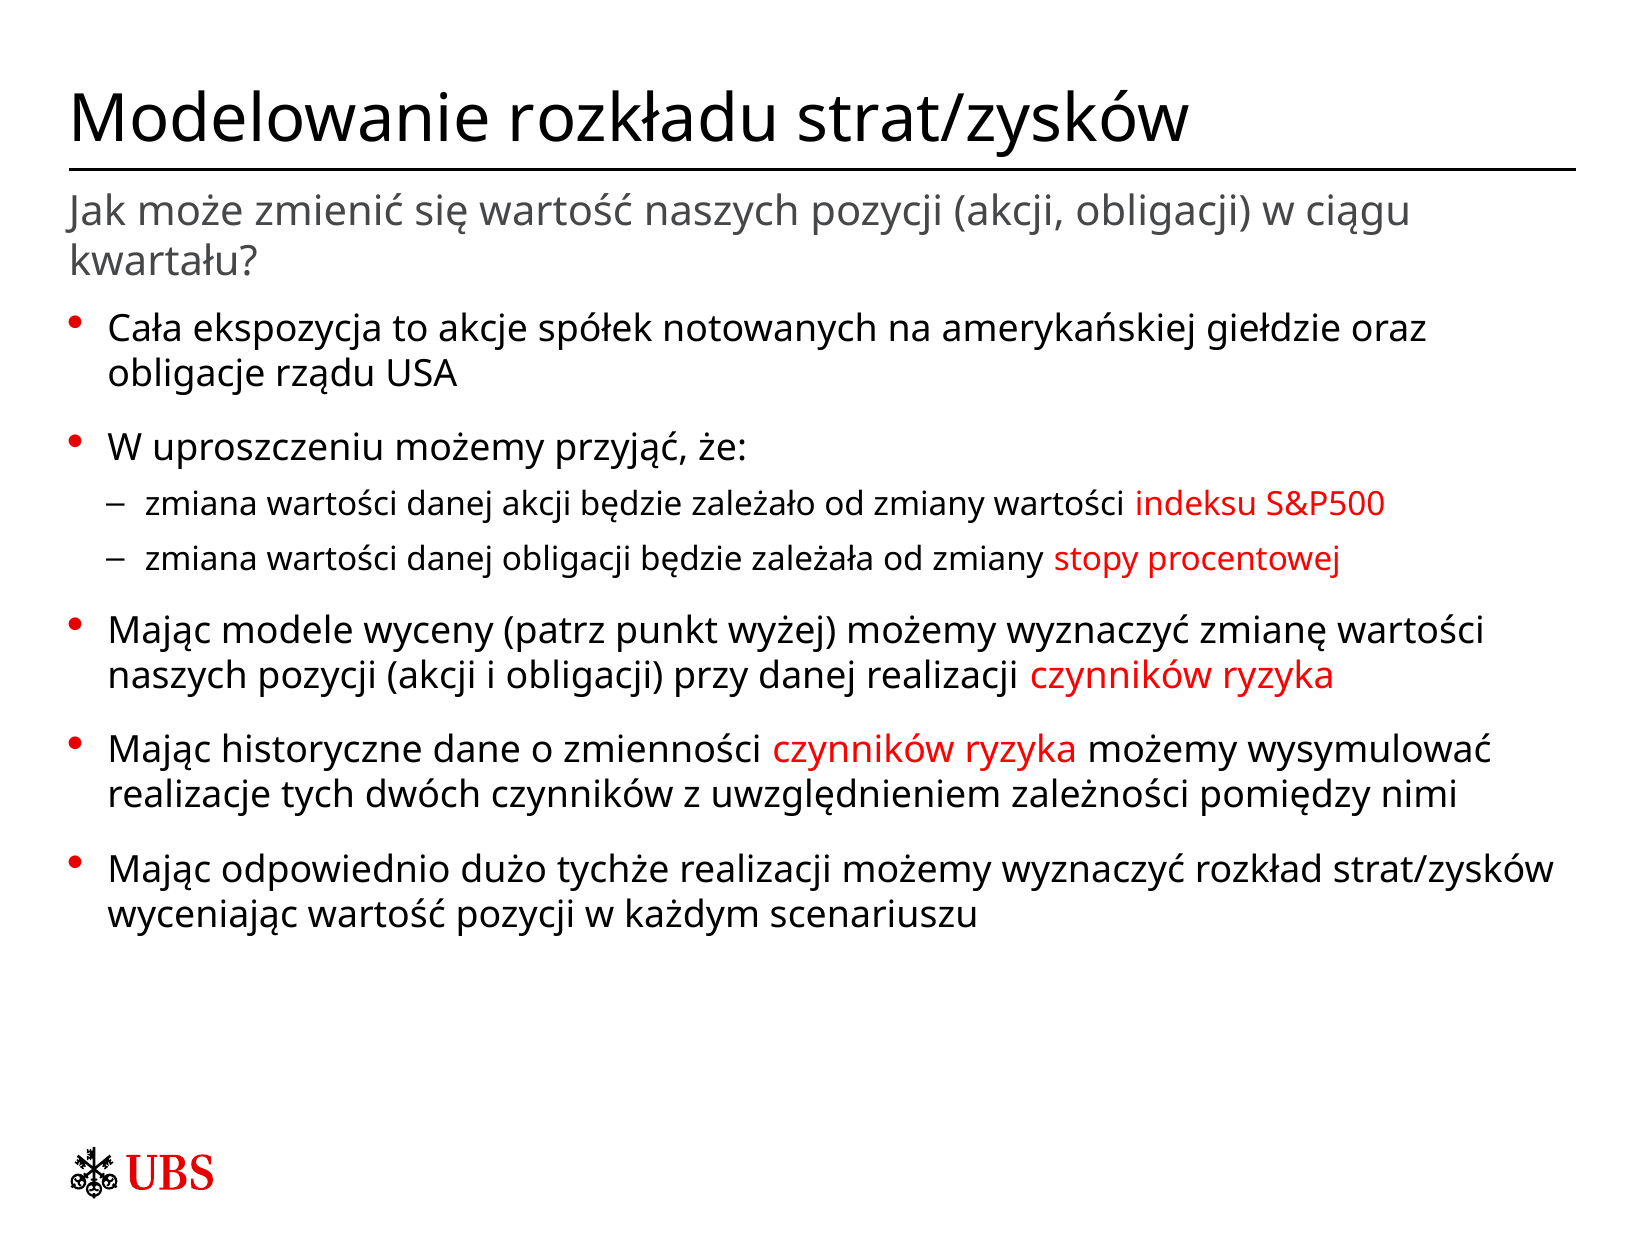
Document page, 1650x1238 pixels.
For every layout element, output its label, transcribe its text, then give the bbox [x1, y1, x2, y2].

text_box Jak może zmienić się wartość naszych pozycji (akcji, obligacji) w ciągu kwartału? [68, 183, 1577, 229]
list Cała ekspozycja to akcje spółek notowanych na amerykańskiej giełdzie oraz obligacje rządu USA W uproszczeniu możemy przyjąć, że: zmiana wartości danej akcji będzie zależało od zmiany wartości indeksu S&P500 zmiana wartości danej obligacji będzie zależała od zmiany stopy procentowej Mając modele wyceny (patrz punkt wyżej) możemy wyznaczyć zmianę wartości naszych pozycji (akcji i obligacji) przy danej realizacji czynników ryzyka Mając historyczne dane o zmienności czynników ryzyka możemy wysymulować realizacje tych dwóch czynników z uwzględnieniem zależności pomiędzy nimi Mając odpowiednio dużo tychże realizacji możemy wyznaczyć rozkład strat/zysków wyceniając wartość pozycji w każdym scenariuszu [68, 303, 1577, 1085]
title Modelowanie rozkładu strat/zysków [68, 0, 1577, 155]
